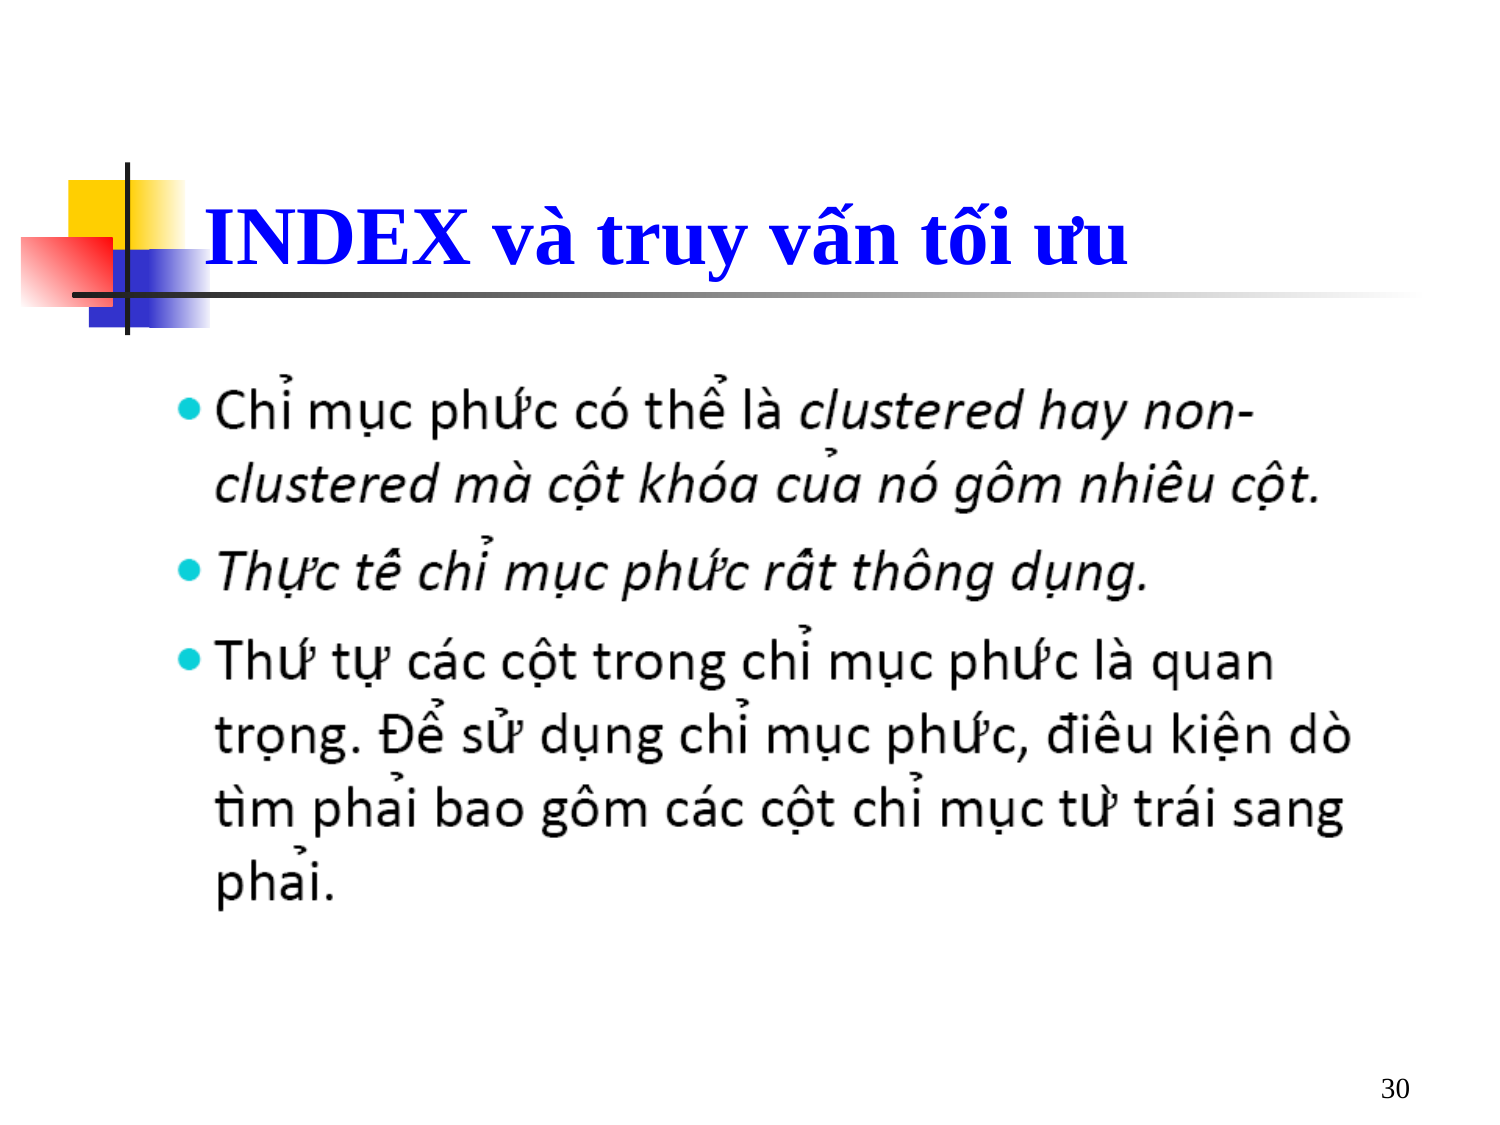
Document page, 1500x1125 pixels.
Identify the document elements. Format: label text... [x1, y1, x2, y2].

picture [149, 362, 1385, 935]
title INDEX và truy vấn tối ưu [188, 101, 1468, 289]
text_box <number> [1112, 1037, 1425, 1113]
